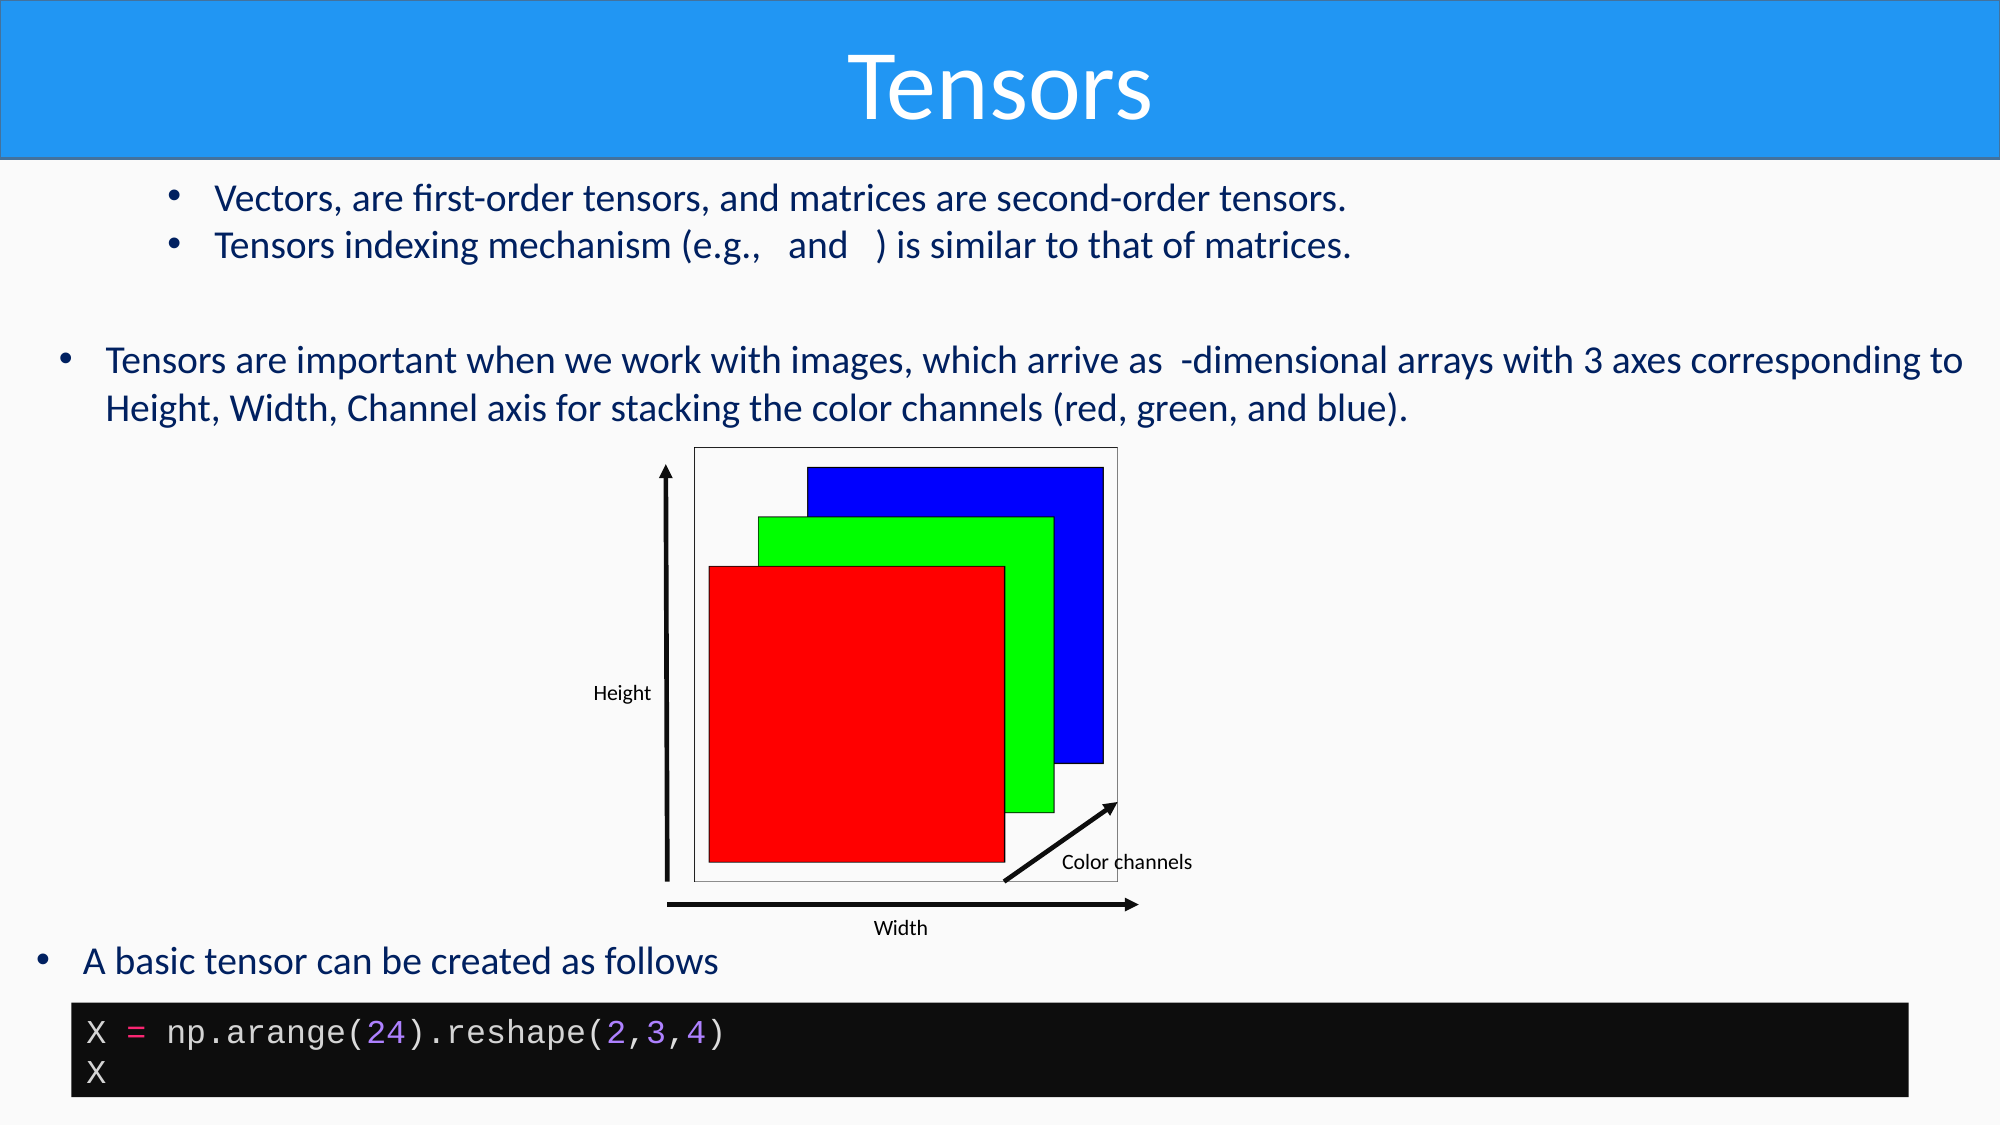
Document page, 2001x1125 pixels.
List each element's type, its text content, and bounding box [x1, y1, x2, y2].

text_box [577, 447, 1209, 949]
text_box A basic tensor can be created as follows [21, 927, 735, 990]
text_box Tensors [0, 0, 2000, 160]
text_box X = np.arange(24).reshape(2,3,4) X [71, 1002, 1909, 1098]
